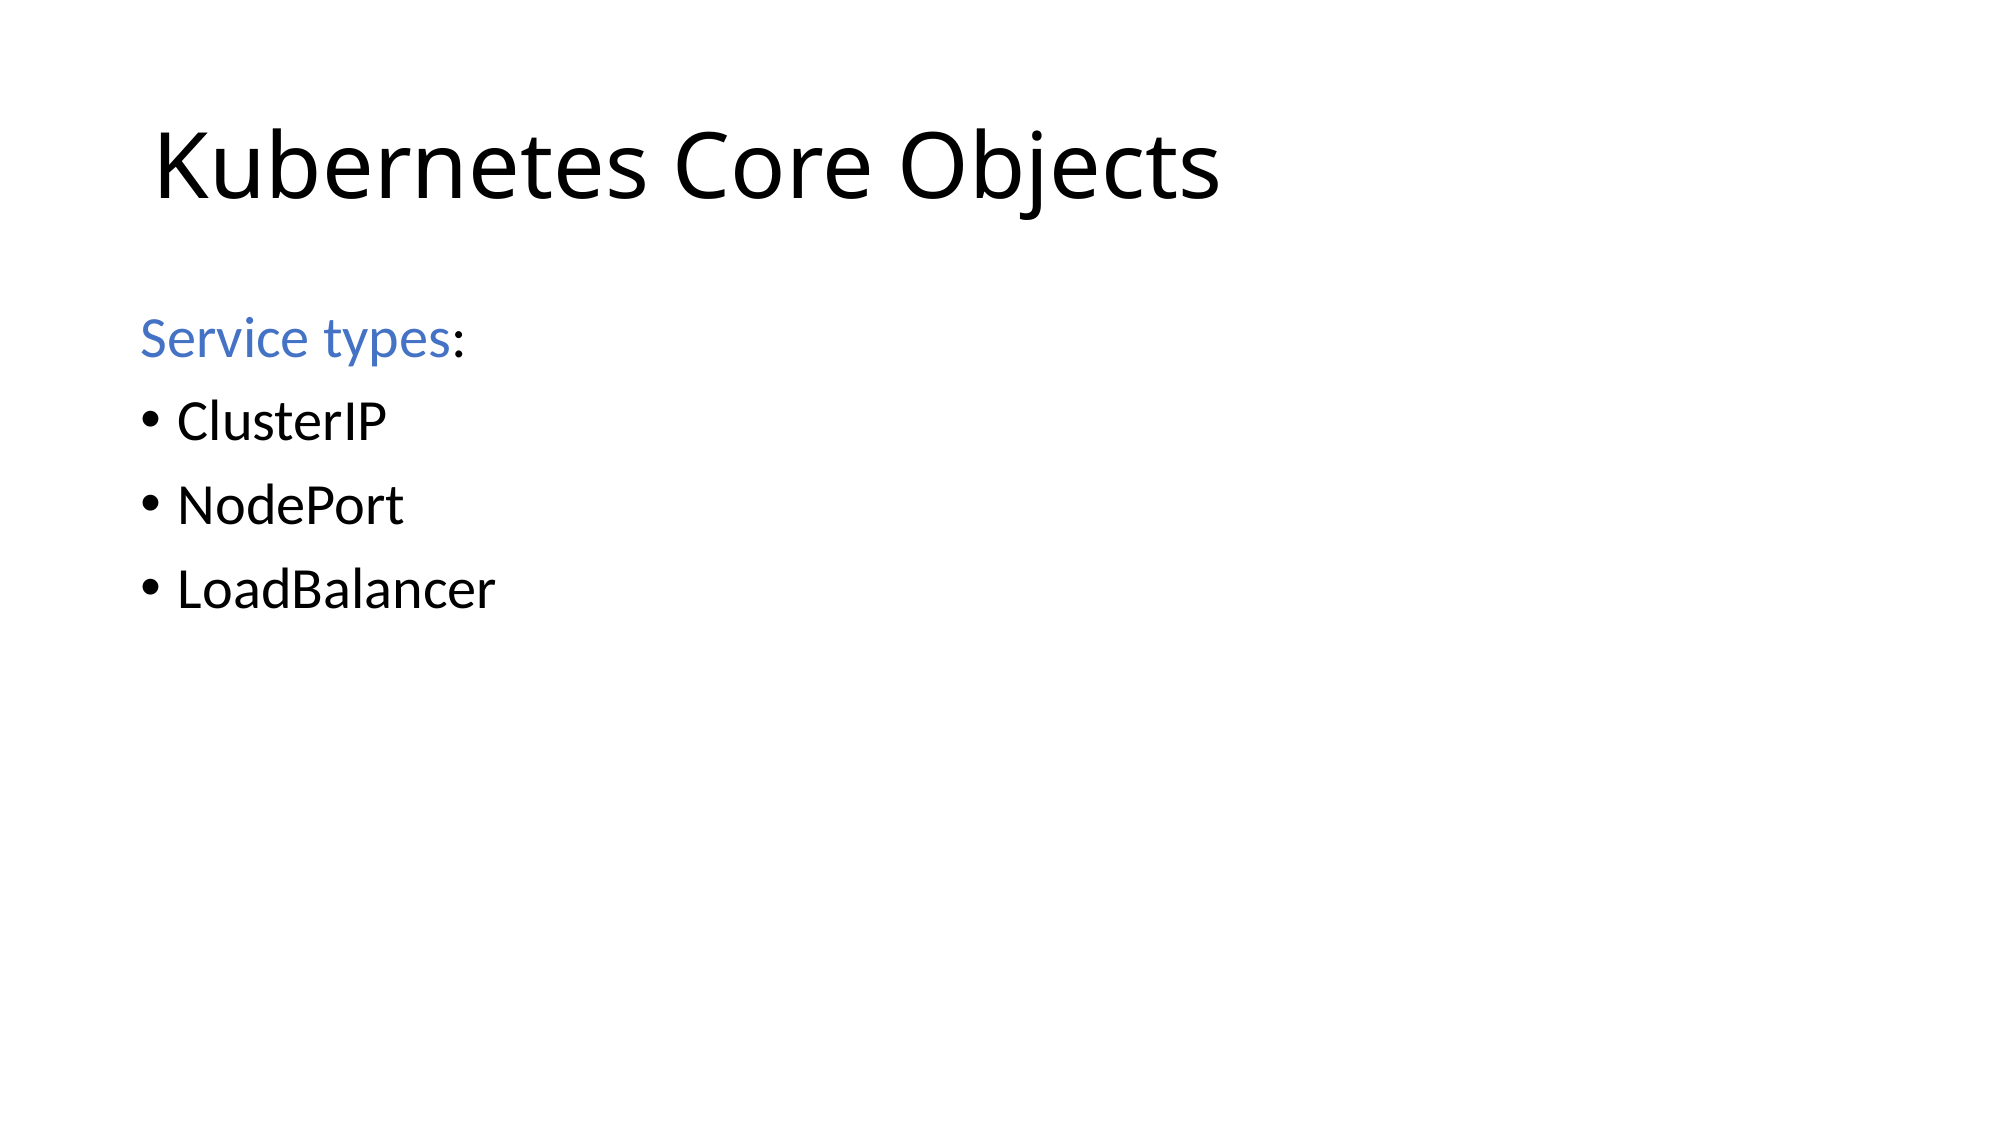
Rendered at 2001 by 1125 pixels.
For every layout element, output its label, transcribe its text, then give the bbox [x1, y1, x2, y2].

title Kubernetes Core Objects [137, 59, 1863, 278]
list Service types: ClusterIP NodePort LoadBalancer [125, 299, 1851, 1014]
